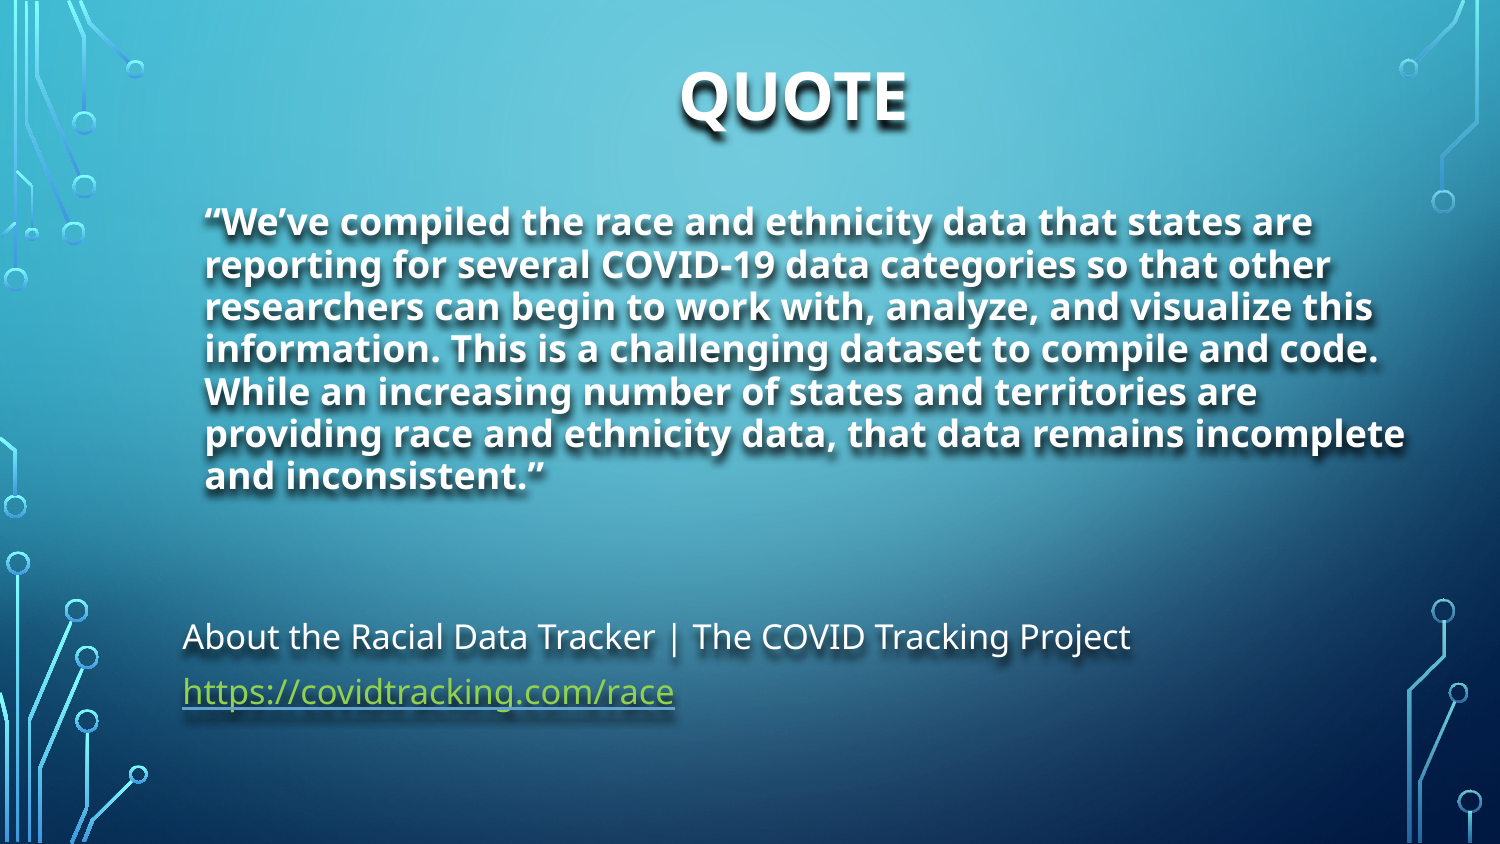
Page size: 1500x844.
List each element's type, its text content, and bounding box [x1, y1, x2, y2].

list “We’ve compiled the race and ethnicity data that states are reporting for several COVID-19 data categories so that other researchers can begin to work with, analyze, and visualize this information. This is a challenging dataset to compile and code. While an increasing number of states and territories are providing race and ethnicity data, that data remains incomplete and inconsistent.” About the Racial Data Tracker | The COVID Tracking Project https://covidtracking.com/race [170, 190, 1448, 738]
title Quote [451, 24, 1137, 164]
